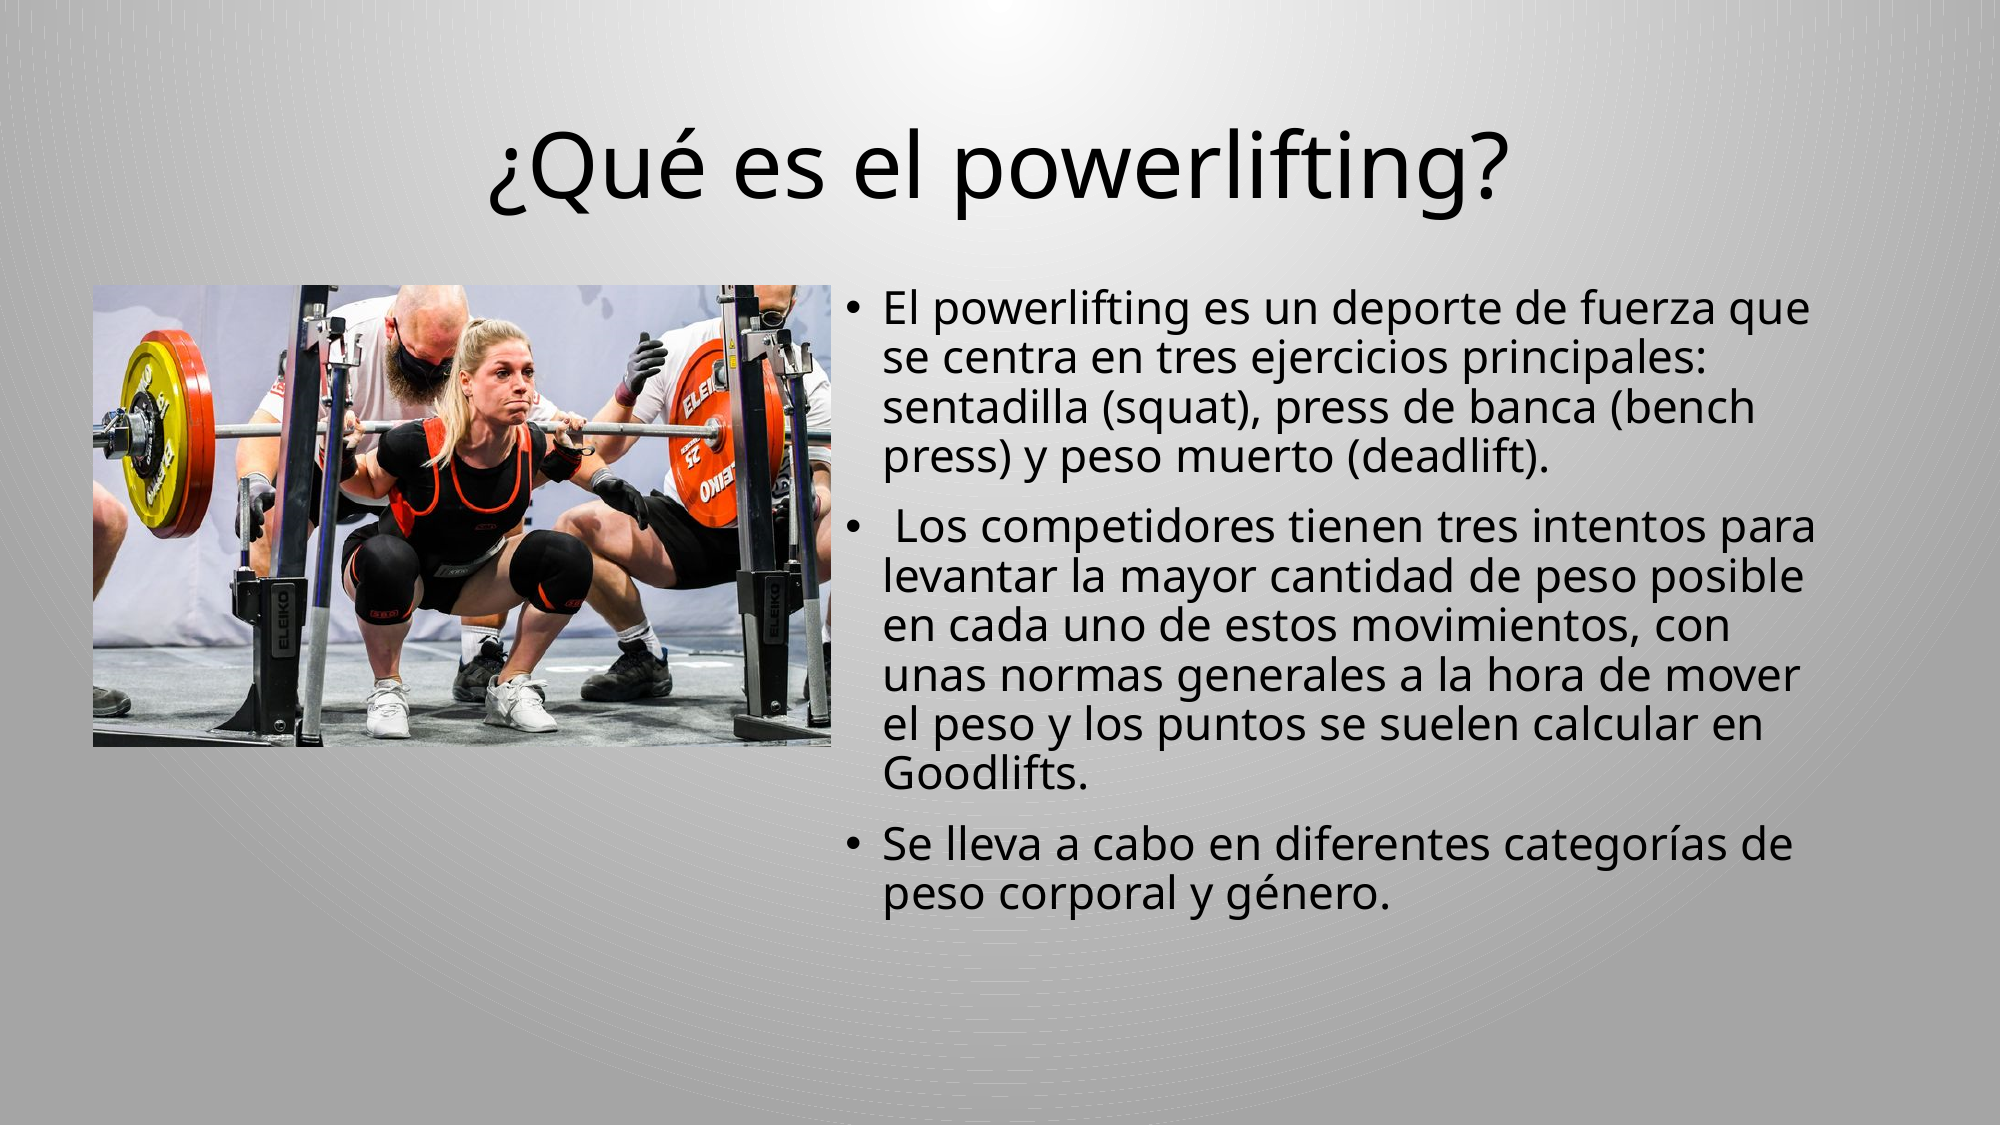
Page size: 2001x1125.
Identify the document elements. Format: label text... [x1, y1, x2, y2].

title ¿Qué es el powerlifting? [137, 59, 1863, 278]
picture [93, 285, 831, 747]
list El powerlifting es un deporte de fuerza que se centra en tres ejercicios principales: sentadilla (squat), press de banca (bench press) y peso muerto (deadlift). Los competidores tienen tres intentos para levantar la mayor cantidad de peso posible en cada uno de estos movimientos, con unas normas generales a la hora de mover el peso y los puntos se suelen calcular en Goodlifts. Se lleva a cabo en diferentes categorías de peso corporal y género. [830, 277, 1863, 928]
